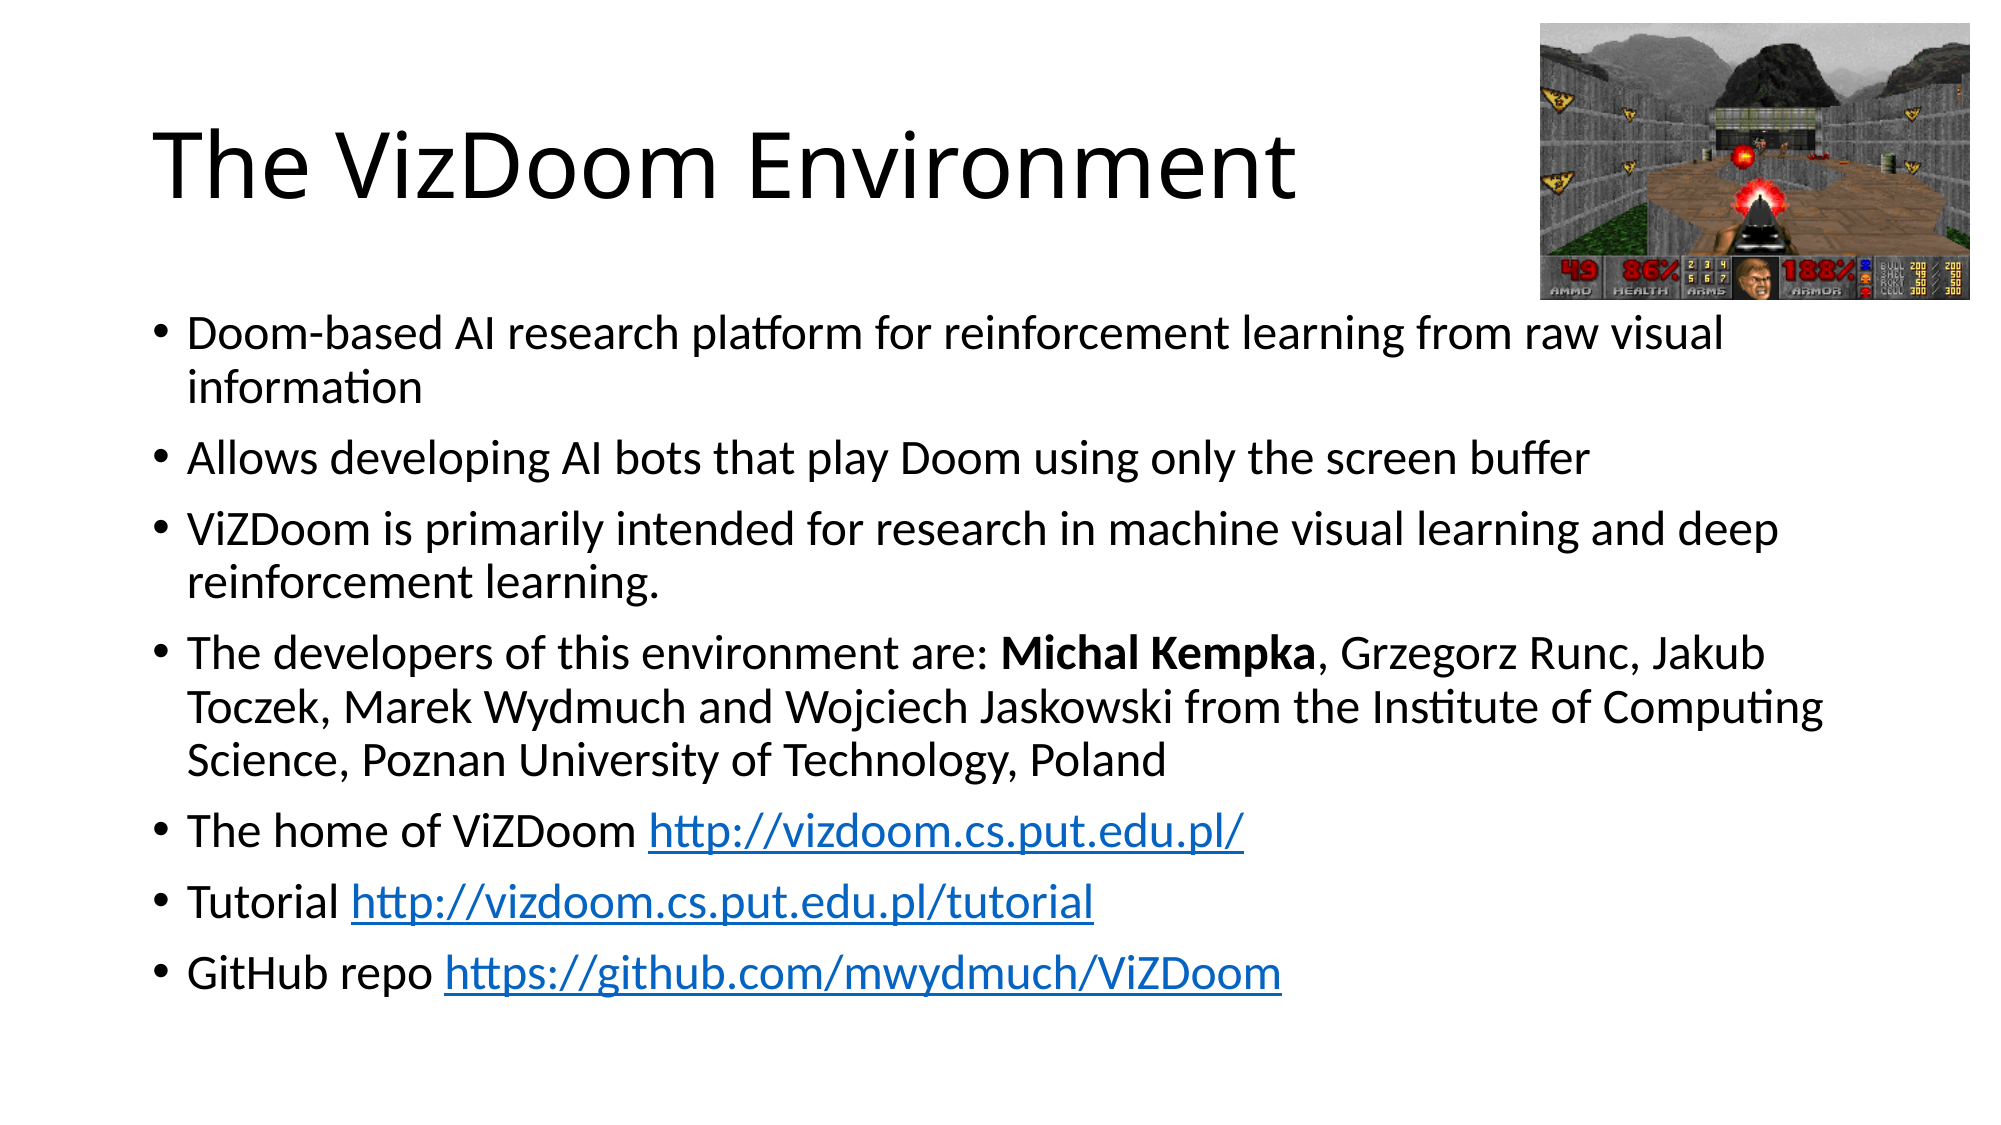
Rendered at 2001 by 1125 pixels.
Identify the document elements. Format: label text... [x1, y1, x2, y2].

title The VizDoom Environment [137, 59, 1540, 278]
picture [1540, 23, 1970, 300]
list Doom-based AI research platform for reinforcement learning from raw visual information Allows developing AI bots that play Doom using only the screen buffer ViZDoom is primarily intended for research in machine visual learning and deep reinforcement learning. The developers of this environment are: Michal Kempka, Grzegorz Runc, Jakub Toczek, Marek Wydmuch and Wojciech Jaskowski from the Institute of Computing Science, Poznan University of Technology, Poland The home of ViZDoom http://vizdoom.cs.put.edu.pl/ Tutorial http://vizdoom.cs.put.edu.pl/tutorial GitHub repo https://github.com/mwydmuch/ViZDoom [137, 299, 1863, 1014]
